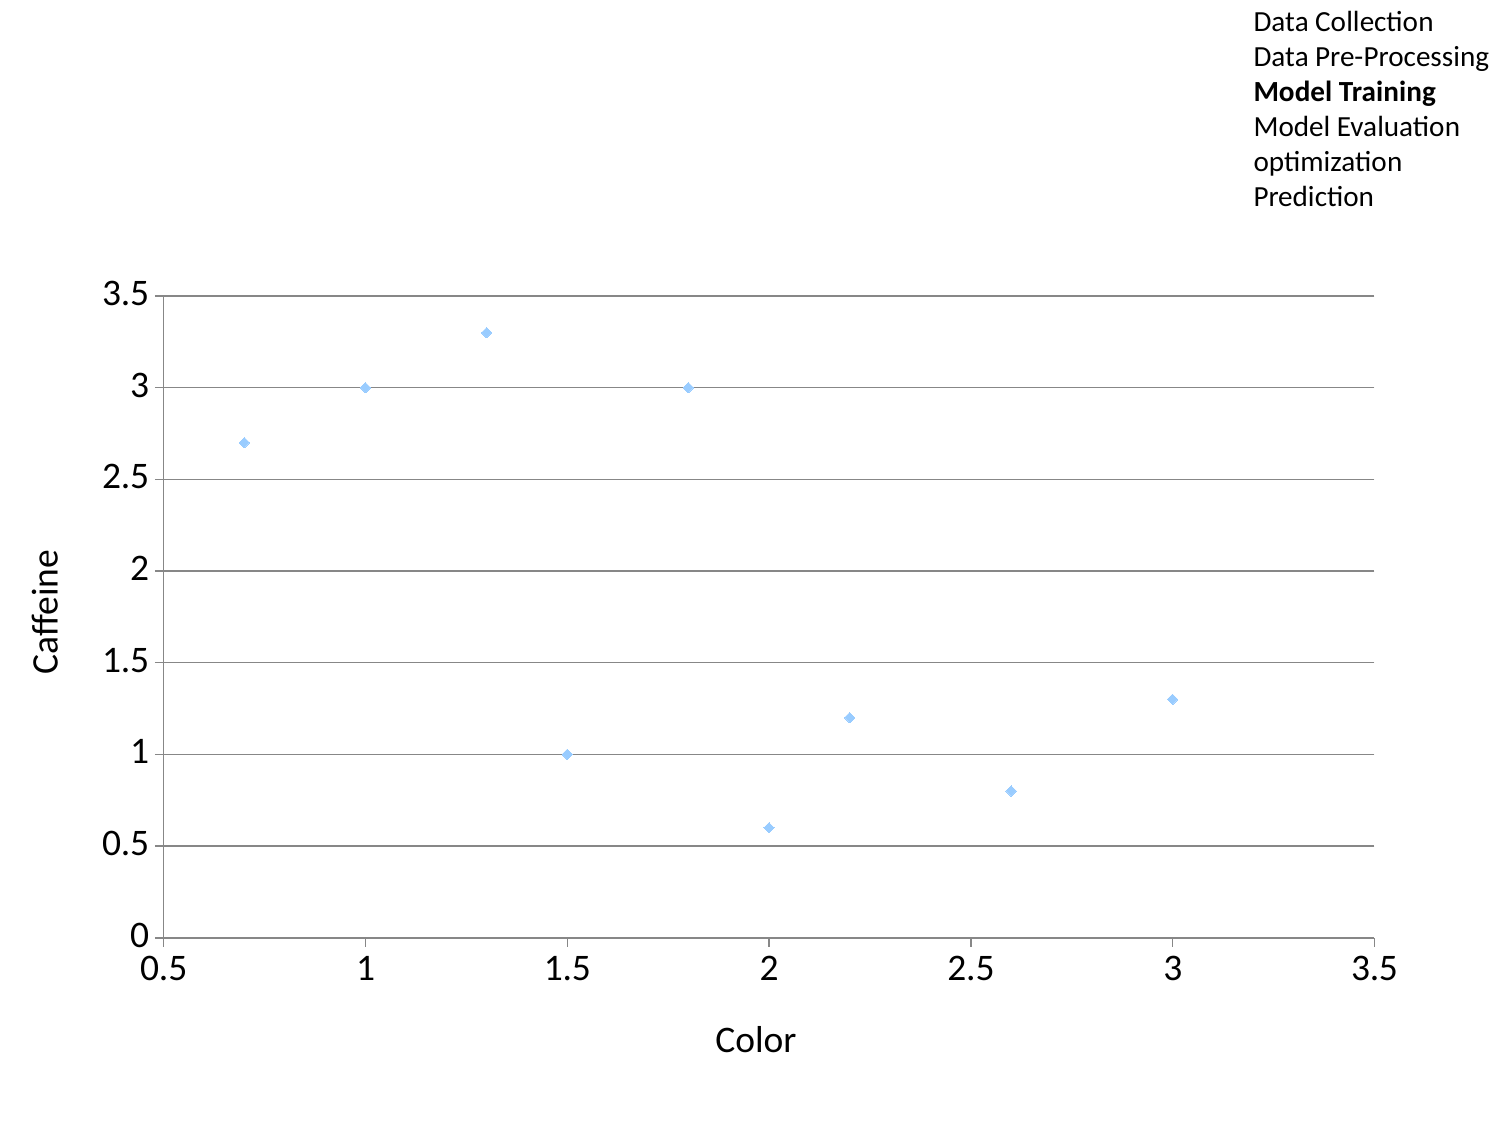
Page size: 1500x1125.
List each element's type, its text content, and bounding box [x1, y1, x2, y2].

text_box Color [700, 1014, 812, 1067]
text_box Data Collection Data Pre-Processing Model Training Model Evaluation optimization Prediction [1238, 0, 1500, 265]
chart [74, 262, 1426, 1006]
text_box Caffeine [12, 526, 69, 690]
